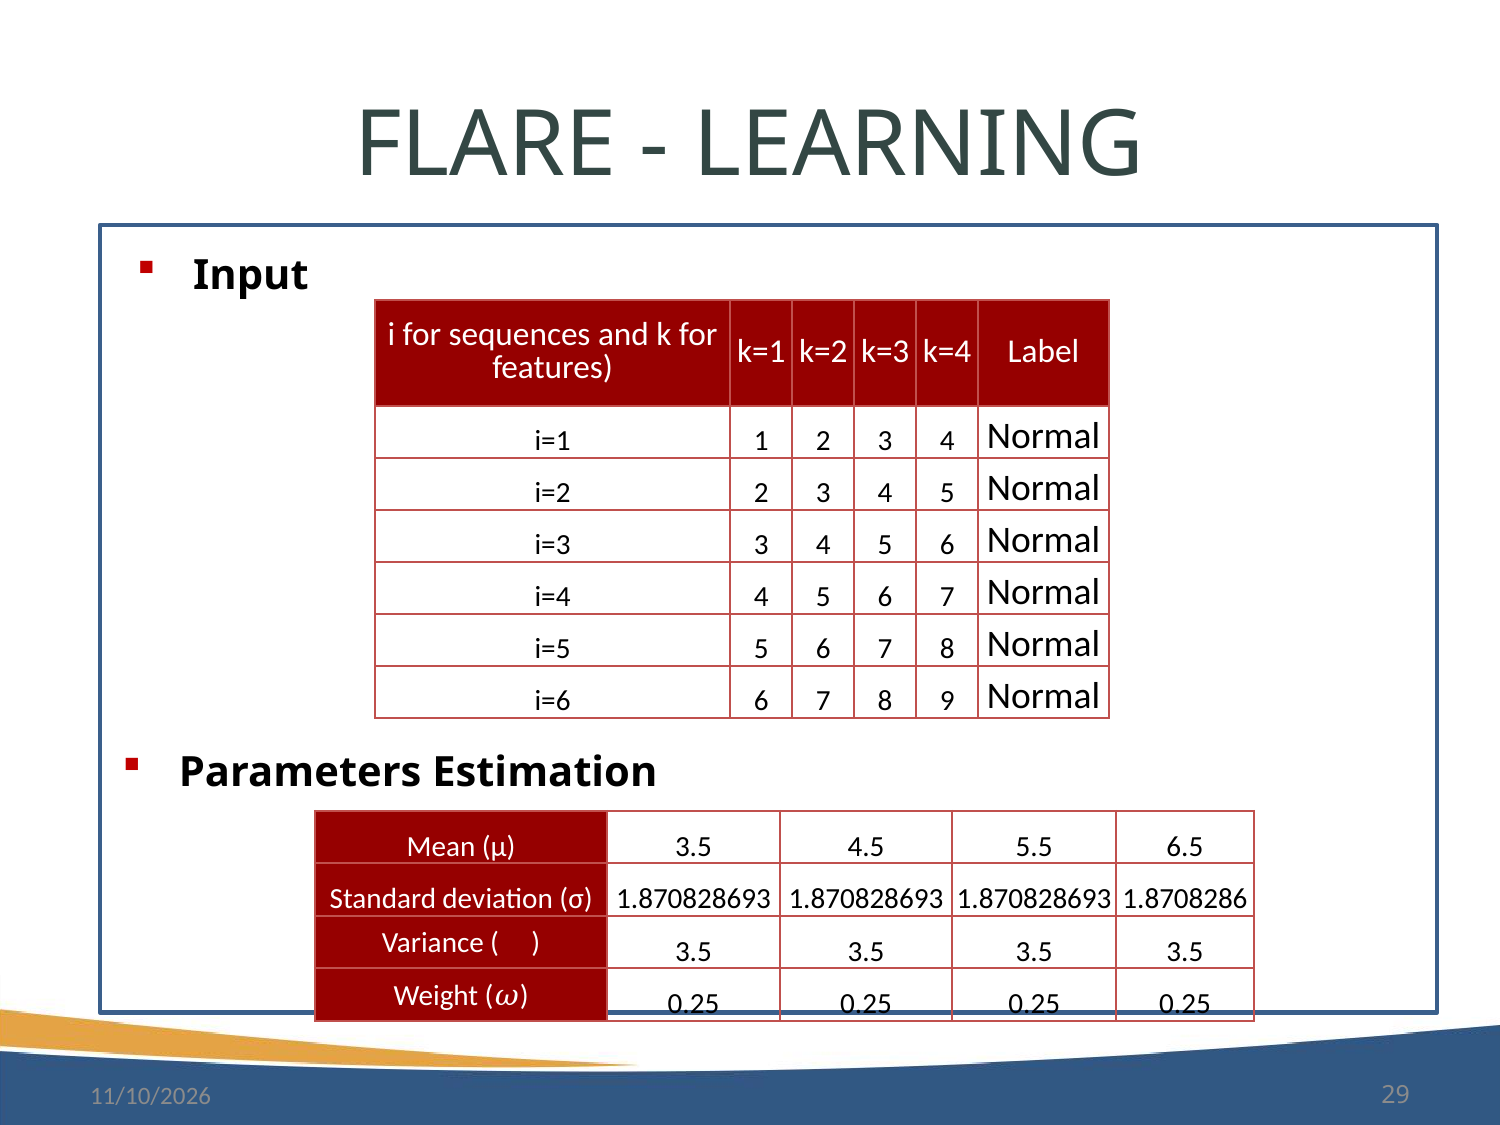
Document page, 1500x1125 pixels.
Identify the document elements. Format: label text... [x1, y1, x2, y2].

table_cell Weight (𝜔) [316, 969, 606, 1020]
text_box Input [122, 240, 324, 306]
table_cell 2 [793, 407, 853, 457]
picture [0, 962, 1500, 1125]
table_header k=4 [917, 301, 977, 405]
table_cell 3.5 [608, 917, 779, 967]
table_cell Normal [979, 563, 1108, 613]
table_cell 6 [917, 511, 977, 561]
table_cell Normal [979, 615, 1108, 665]
table_cell i=2 [376, 459, 729, 509]
table_cell 6 [855, 563, 915, 613]
table_cell 4 [793, 511, 853, 561]
table_cell i=4 [376, 563, 729, 613]
table_cell 0.25 [608, 969, 779, 1020]
table_header Mean (µ) [316, 812, 606, 862]
table_cell 6 [793, 615, 853, 665]
slide_number 29 [1074, 1065, 1425, 1125]
table_cell 0.25 [781, 969, 951, 1020]
table_cell 8 [917, 615, 977, 665]
table_cell 0.25 [953, 969, 1115, 1020]
table_cell Normal [979, 667, 1108, 717]
table_cell 3.5 [781, 917, 951, 967]
table_cell 4 [731, 563, 791, 613]
table_header 5.5 [953, 812, 1115, 862]
table_cell 3 [731, 511, 791, 561]
table_cell 1.870828693 [781, 864, 951, 915]
text_box Parameters Estimation [107, 736, 673, 802]
table_cell i=5 [376, 615, 729, 665]
table_cell 8 [855, 667, 915, 717]
table_cell Variance ( ) [316, 917, 606, 967]
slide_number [75, 1065, 425, 1125]
table_header i for sequences and k for features) [376, 301, 729, 405]
table_cell 3 [793, 459, 853, 509]
table_cell 9 [917, 667, 977, 717]
table_header Label [979, 301, 1108, 405]
table_cell 5 [731, 615, 791, 665]
table_header 6.5 [1117, 812, 1253, 862]
table_cell Normal [979, 407, 1108, 457]
table_cell 1.870828693 [953, 864, 1115, 915]
table_cell Standard deviation (σ) [316, 864, 606, 915]
table_cell 1.870828693 [608, 864, 779, 915]
table_cell 5 [917, 459, 977, 509]
table_cell 7 [855, 615, 915, 665]
table_cell 0.25 [1117, 969, 1253, 1020]
table_cell 2 [731, 459, 791, 509]
table_cell i=6 [376, 667, 729, 717]
table_cell Normal [979, 459, 1108, 509]
table_cell 5 [855, 511, 915, 561]
table_header k=3 [855, 301, 915, 405]
title Flare - Learning [75, 45, 1425, 233]
table_cell 3.5 [953, 917, 1115, 967]
table_cell i=1 [376, 407, 729, 457]
table_cell 1 [731, 407, 791, 457]
table_cell 7 [793, 667, 853, 717]
table_cell 7 [917, 563, 977, 613]
table_header k=1 [731, 301, 791, 405]
table_cell 4 [917, 407, 977, 457]
table_cell 3 [855, 407, 915, 457]
table_cell Normal [979, 511, 1108, 561]
text_box [98, 223, 1439, 1015]
table_cell 3.5 [1117, 917, 1253, 967]
table_header 3.5 [608, 812, 779, 862]
table_cell 4 [855, 459, 915, 509]
table_cell 1.8708286 [1117, 864, 1253, 915]
table_header 4.5 [781, 812, 951, 862]
table_cell 5 [793, 563, 853, 613]
table_cell i=3 [376, 511, 729, 561]
table_cell 6 [731, 667, 791, 717]
table_header k=2 [793, 301, 853, 405]
